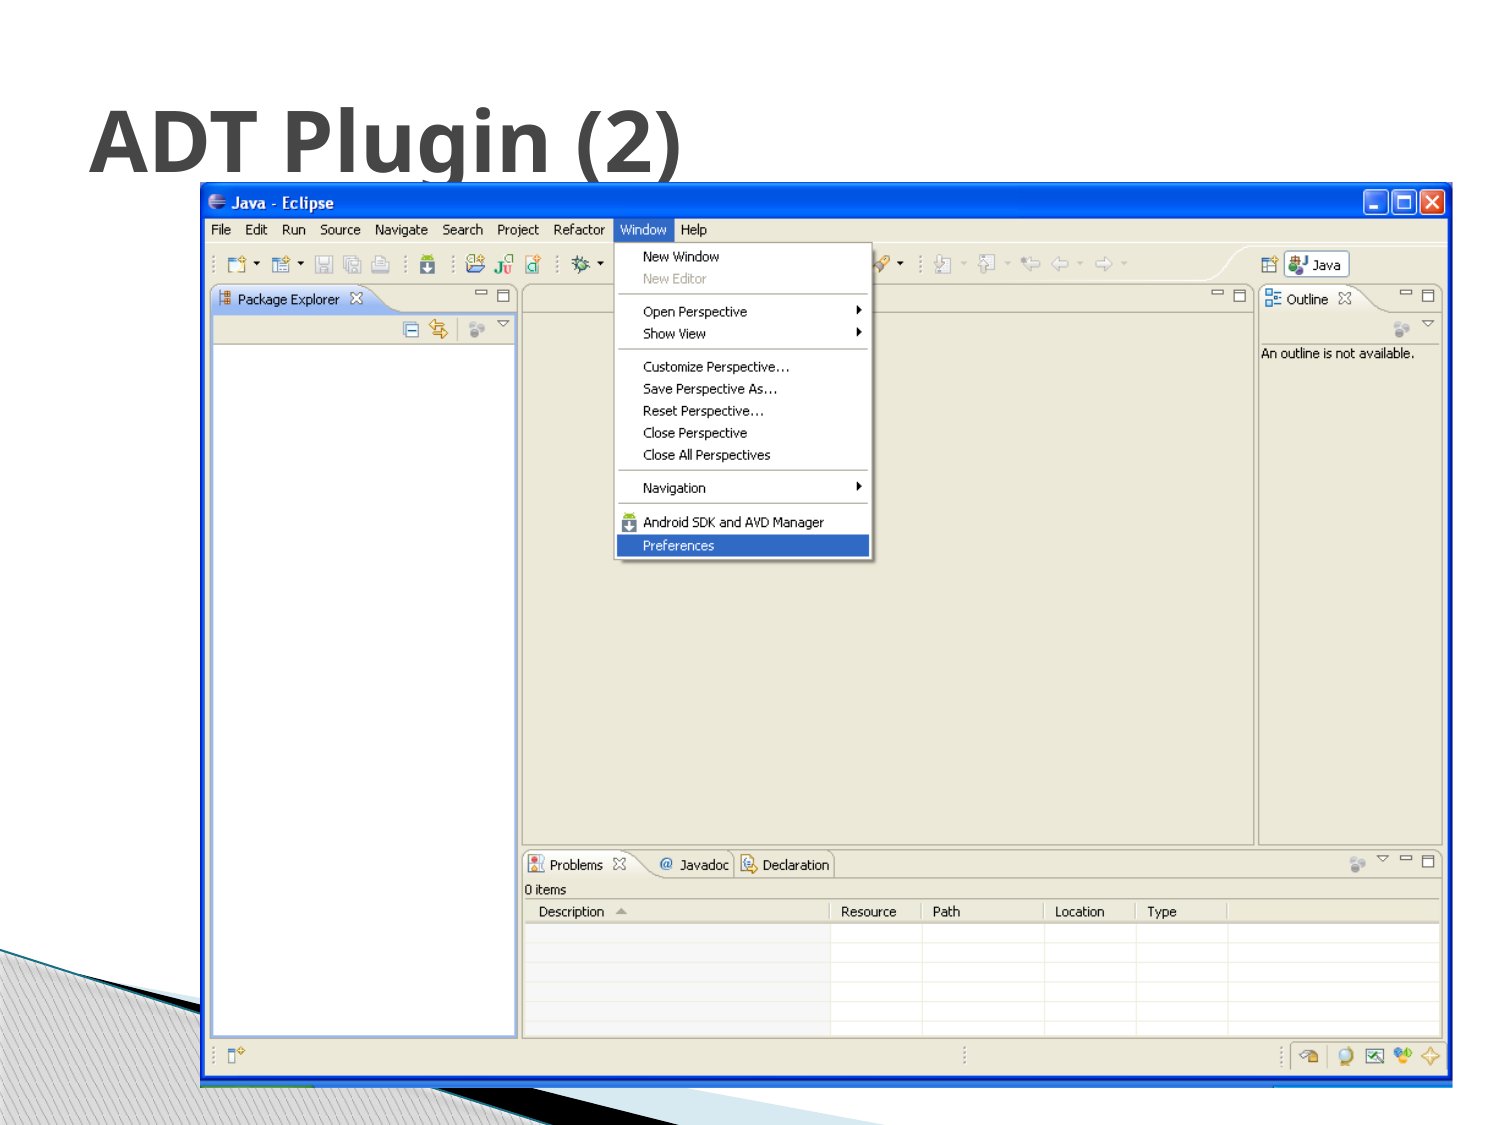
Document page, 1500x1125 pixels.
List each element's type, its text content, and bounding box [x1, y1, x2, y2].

picture [199, 182, 1460, 1088]
title ADT Plugin (2) [75, 45, 1425, 233]
